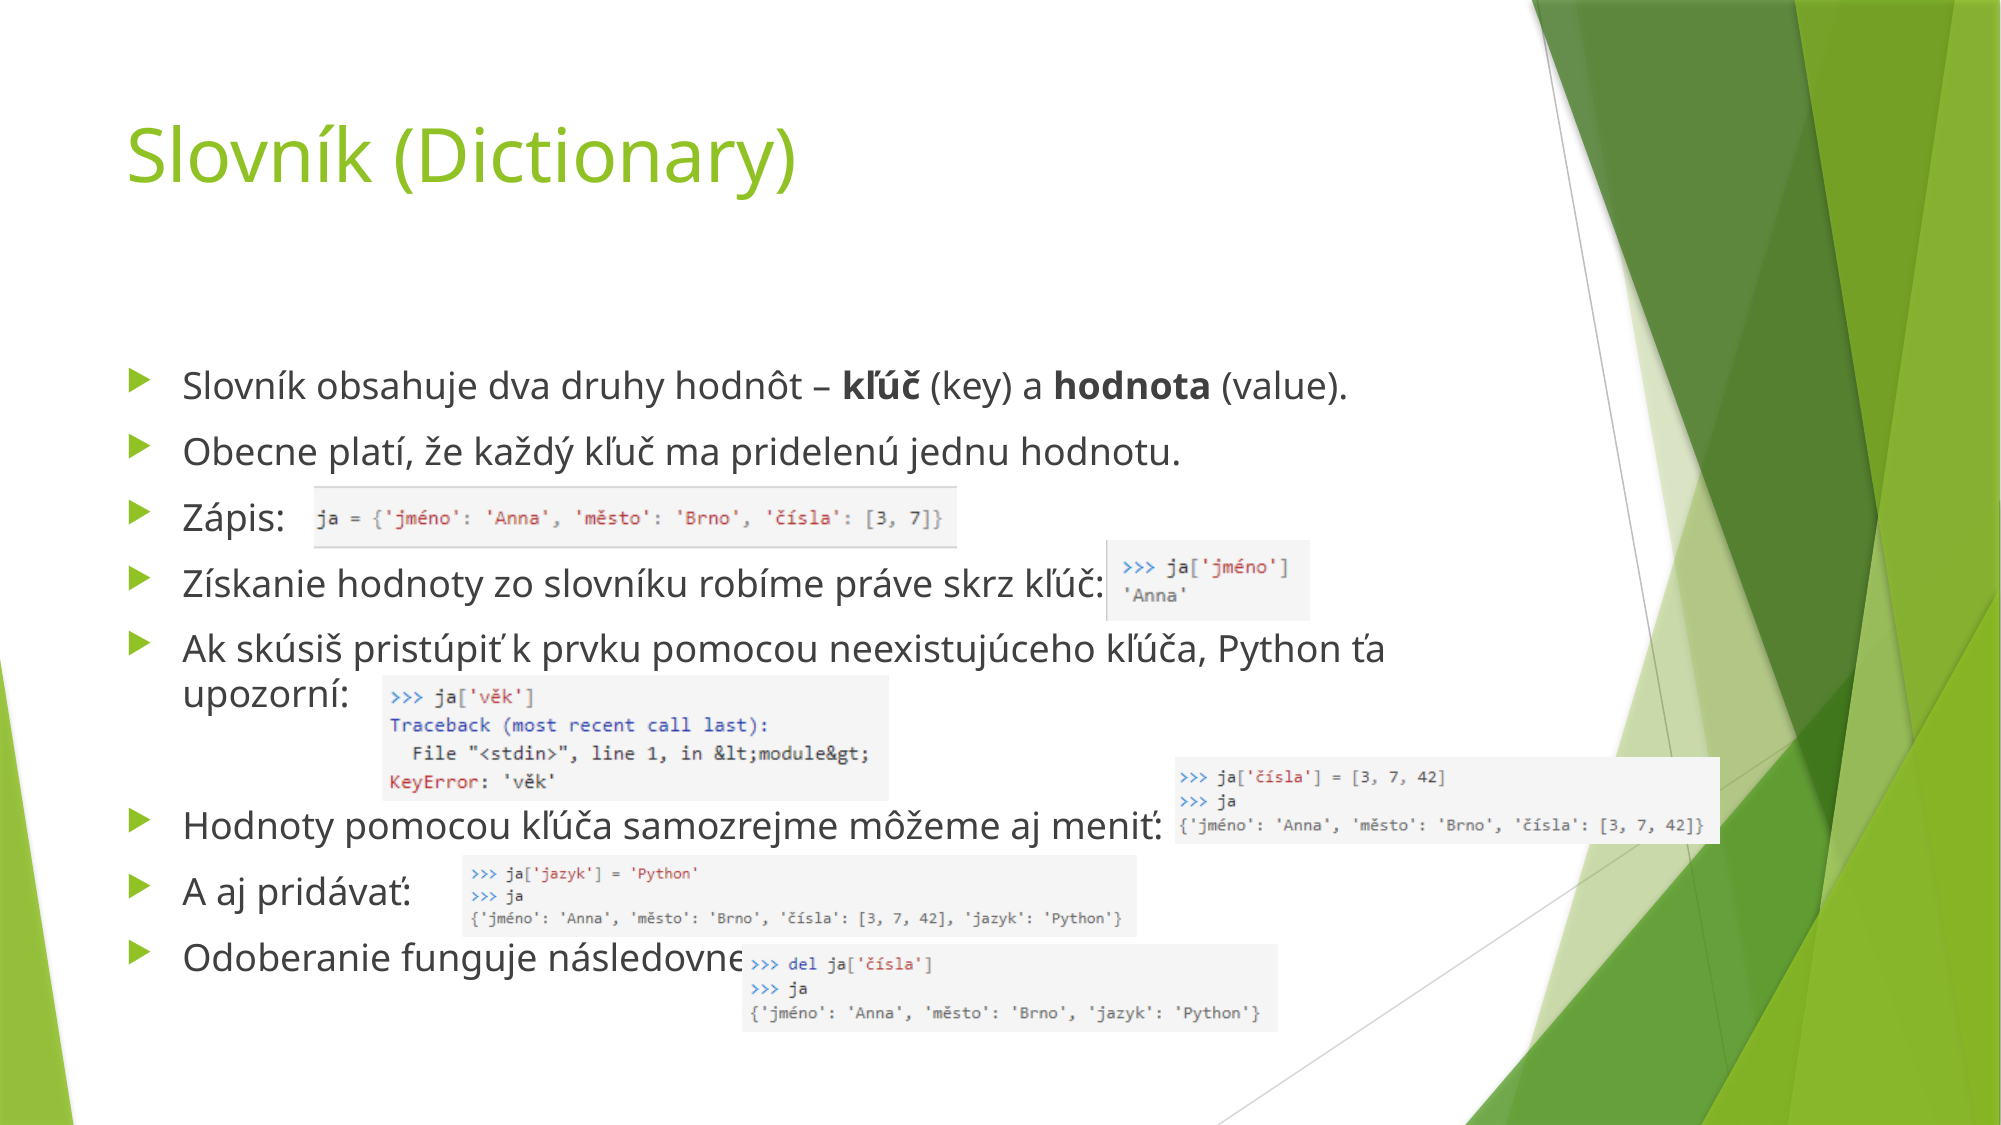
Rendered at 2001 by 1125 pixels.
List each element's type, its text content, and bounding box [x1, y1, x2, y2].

picture [742, 944, 1278, 1033]
list Slovník obsahuje dva druhy hodnôt – kľúč (key) a hodnota (value). Obecne platí, že každý kľuč ma pridelenú jednu hodnotu. Zápis: Získanie hodnoty zo slovníku robíme práve skrz kľúč: Ak skúsiš pristúpiť k prvku pomocou neexistujúceho kľúča, Python ťa upozorní: Hodnoty pomocou kľúča samozrejme môžeme aj meniť: A aj pridávať: Odoberanie funguje následovne: [111, 354, 1522, 992]
picture [1174, 756, 1720, 845]
title Slovník (Dictionary) [111, 99, 1522, 317]
picture [381, 674, 890, 801]
picture [313, 476, 958, 550]
picture [1105, 540, 1311, 622]
picture [461, 854, 1138, 937]
